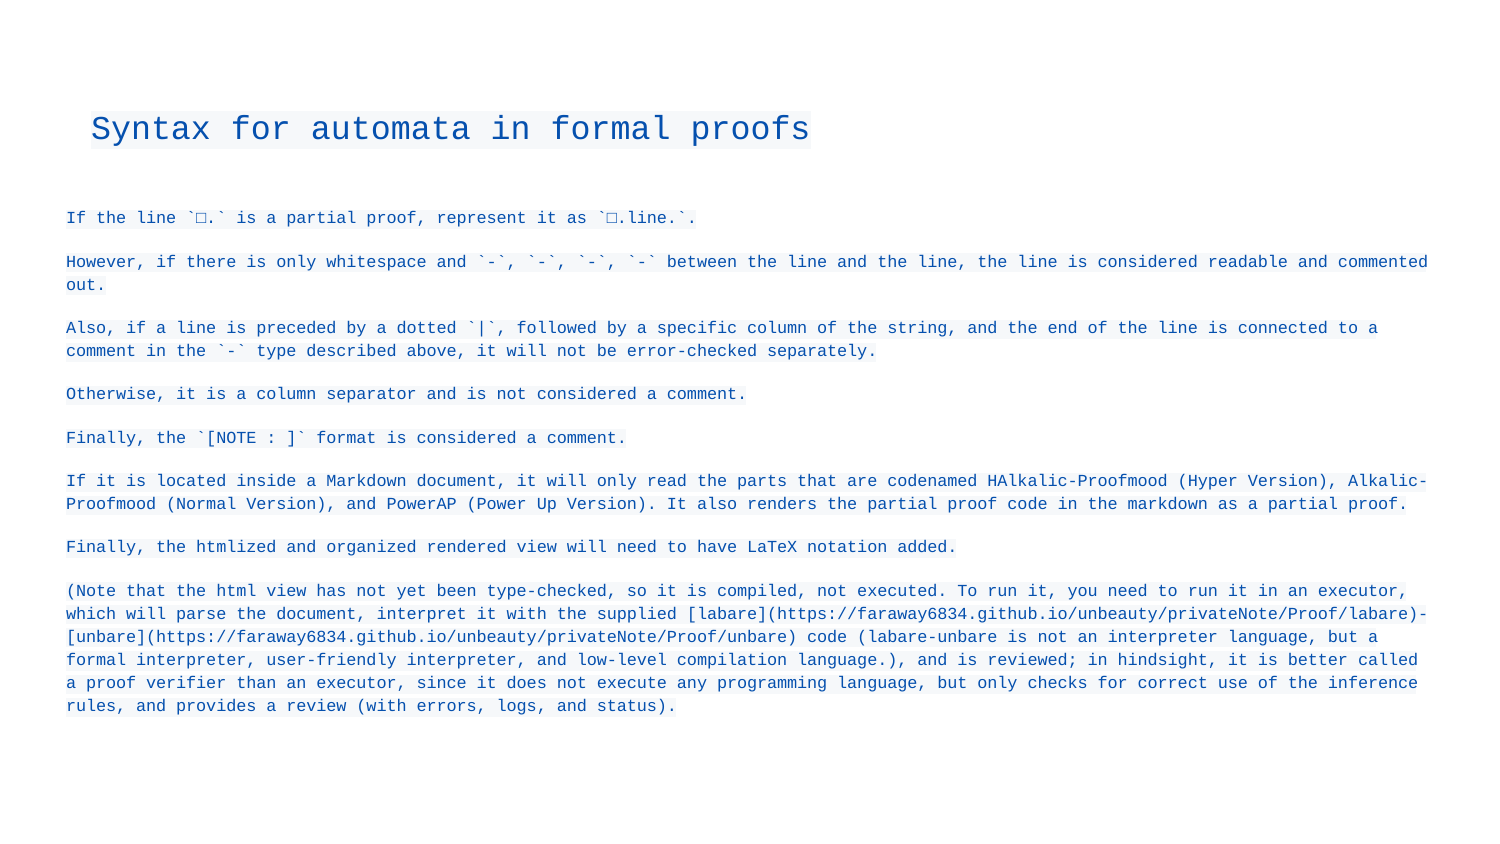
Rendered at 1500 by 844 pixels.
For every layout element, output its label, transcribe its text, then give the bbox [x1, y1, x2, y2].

title Syntax for automata in formal proofs [51, 72, 1449, 167]
list If the line `□.` is a partial proof, represent it as `□.line.`. However, if there is only whitespace and `-`, `-`, `-`, `-` between the line and the line, the line is considered readable and commented out. Also, if a line is preceded by a dotted `|`, followed by a specific column of the string, and the end of the line is connected to a comment in the `-` type described above, it will not be error-checked separately. Otherwise, it is a column separator and is not considered a comment. Finally, the `[NOTE : ]` format is considered a comment. If it is located inside a Markdown document, it will only read the parts that are codenamed HAlkalic-Proofmood (Hyper Version), Alkalic-Proofmood (Normal Version), and PowerAP (Power Up Version). It also renders the partial proof code in the markdown as a partial proof. Finally, the htmlized and organized rendered view will need to have LaTeX notation added. (Note that the html view has not yet been type-checked, so it is compiled, not executed. To run it, you need to run it in an executor, which will parse the document, interpret it with the supplied [labare](https://faraway6834.github.io/unbeauty/privateNote/Proof/labare)-[unbare](https://faraway6834.github.io/unbeauty/privateNote/Proof/unbare) code (labare-unbare is not an interpreter language, but a formal interpreter, user-friendly interpreter, and low-level compilation language.), and is reviewed; in hindsight, it is better called a proof verifier than an executor, since it does not execute any programming language, but only checks for correct use of the inference rules, and provides a review (with errors, logs, and status). [51, 189, 1449, 750]
